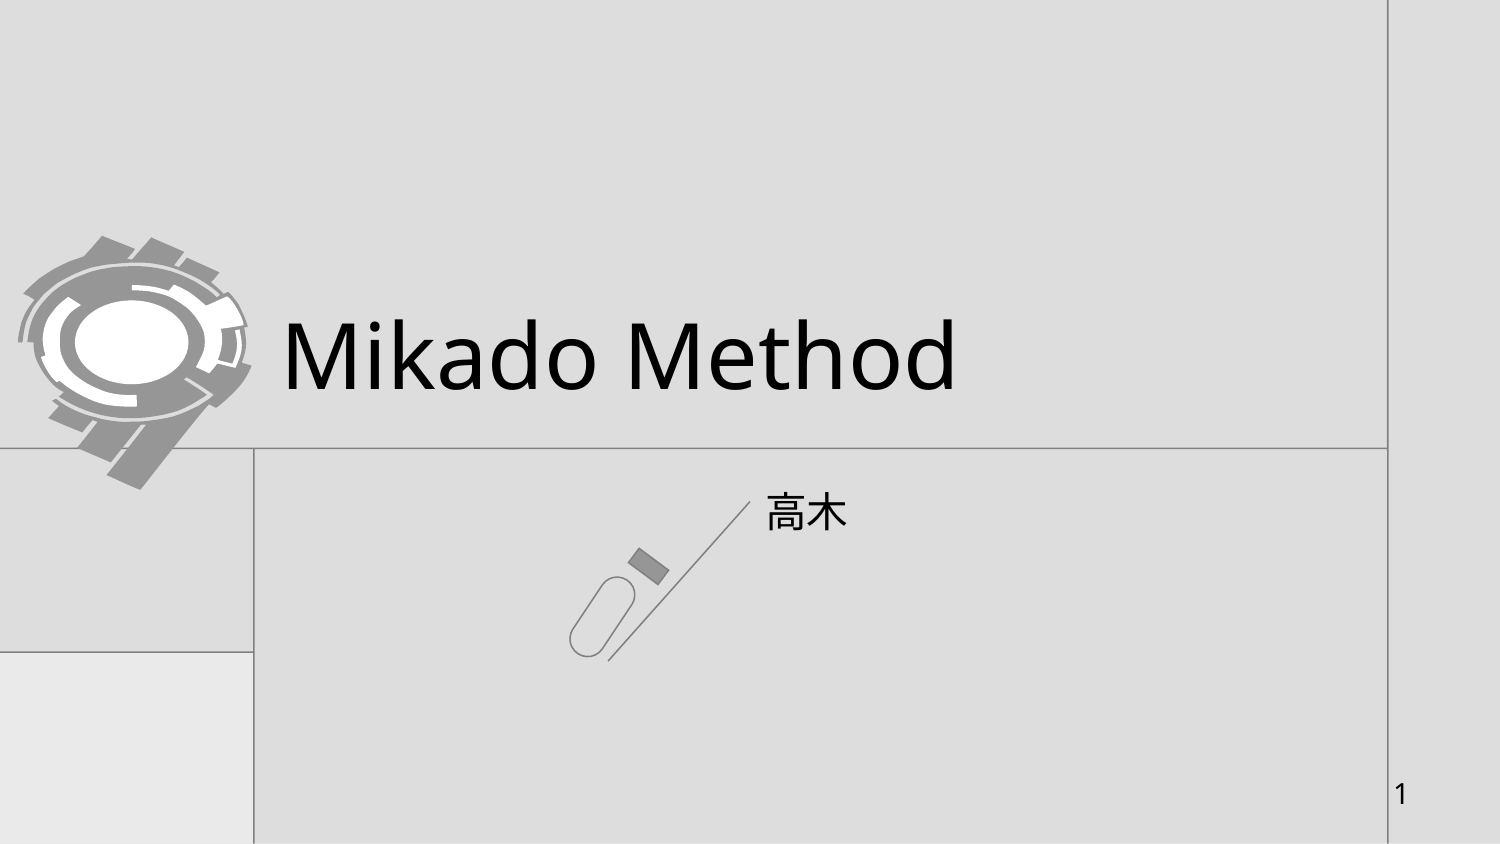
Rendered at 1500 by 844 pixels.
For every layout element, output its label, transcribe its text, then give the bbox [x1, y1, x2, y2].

slide_number 1 [1074, 768, 1425, 827]
subtitle 高木 [750, 478, 1275, 694]
title Mikado Method [265, 262, 1388, 443]
